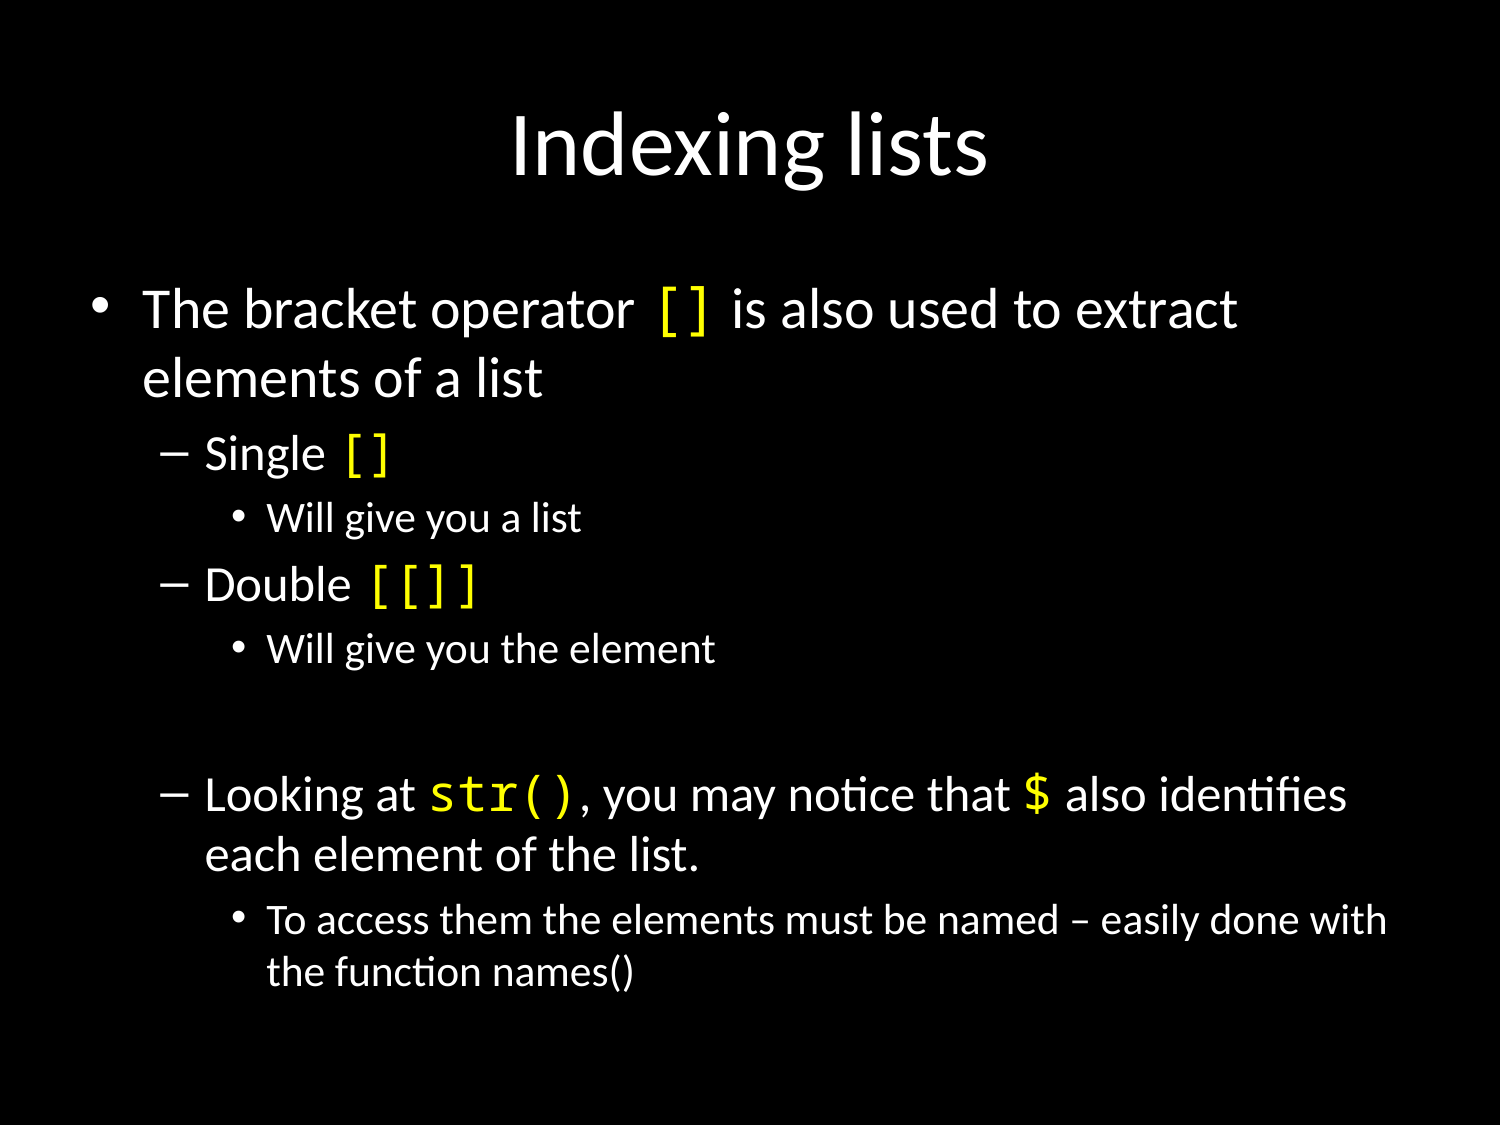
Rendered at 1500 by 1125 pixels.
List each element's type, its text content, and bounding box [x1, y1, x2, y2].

list The bracket operator [] is also used to extract elements of a list Single [] Will give you a list Double [[]] Will give you the element Looking at str(), you may notice that $ also identifies each element of the list. To access them the elements must be named – easily done with the function names() [75, 262, 1425, 1005]
title Indexing lists [75, 45, 1425, 233]
